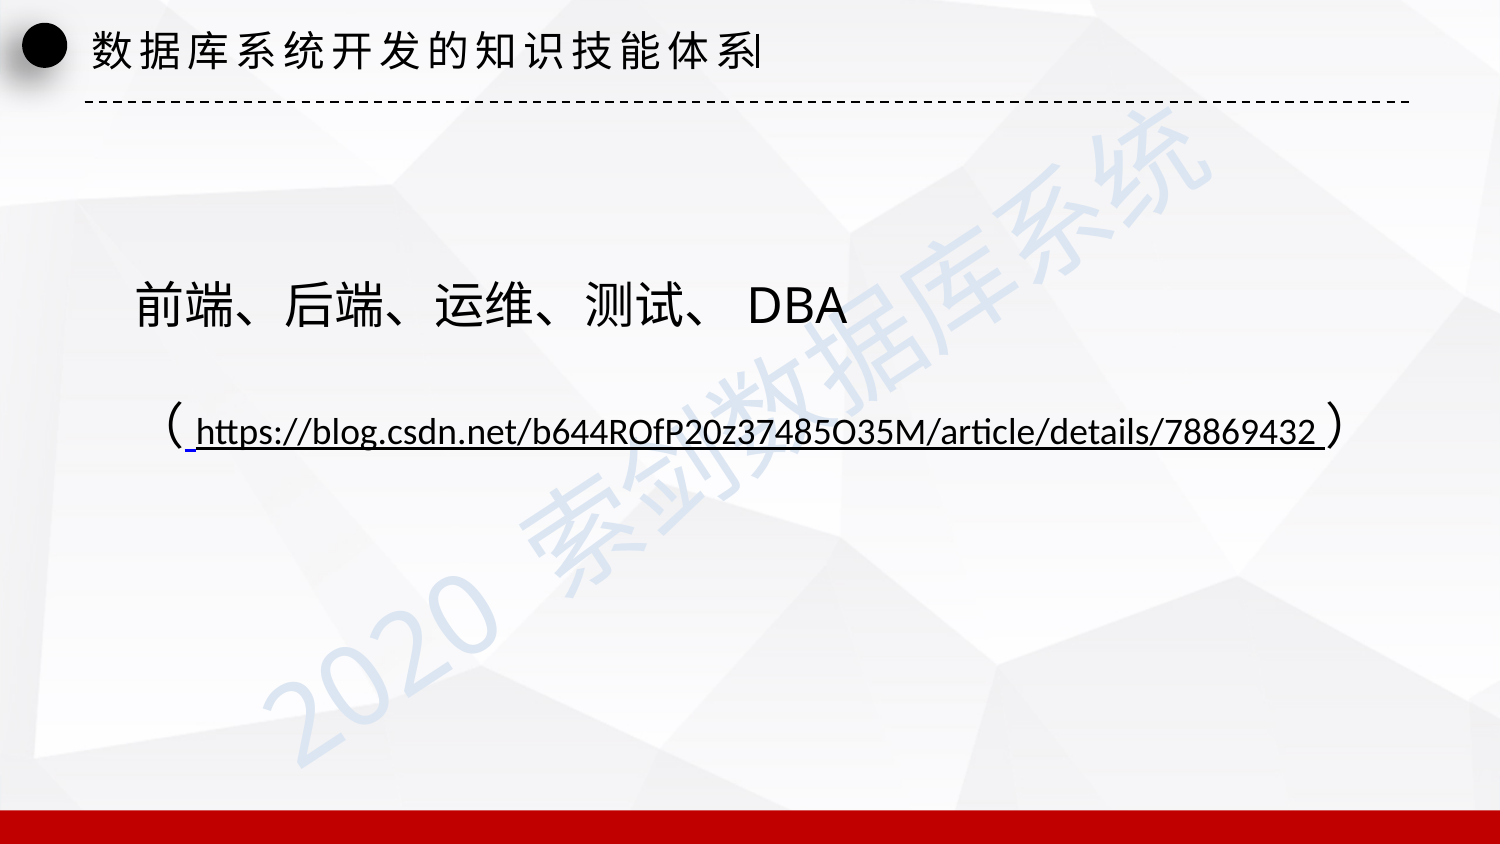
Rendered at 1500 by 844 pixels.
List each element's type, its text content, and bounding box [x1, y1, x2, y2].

text_box 前端、后端、运维、测试、DBA （ https://blog.csdn.net/b644ROfP20z37485O35M/article/details/78869432 ） [134, 243, 1376, 468]
picture [0, 0, 1500, 808]
text_box 数据库系统开发的知识技能体系 [76, 16, 773, 82]
text_box [0, 808, 1500, 844]
text_box [20, 20, 70, 70]
